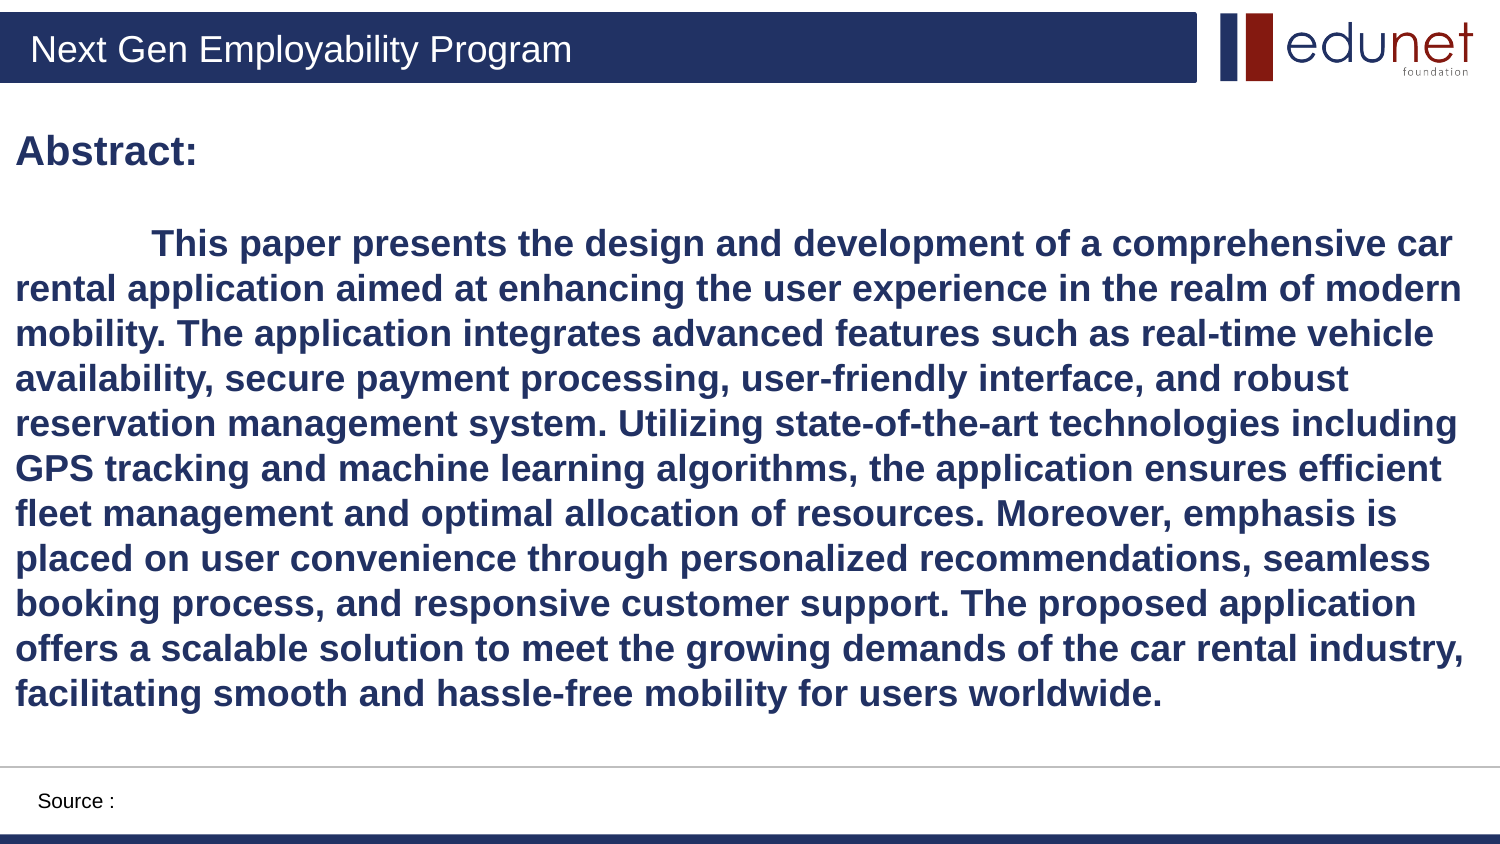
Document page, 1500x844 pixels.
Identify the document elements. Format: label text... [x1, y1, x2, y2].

text_box Source : [22, 776, 139, 826]
picture [1279, 14, 1482, 83]
title Abstract: This paper presents the design and development of a comprehensive car rental application aimed at enhancing the user experience in the realm of modern mobility. The application integrates advanced features such as real-time vehicle availability, secure payment processing, user-friendly interface, and robust reservation management system. Utilizing state-of-the-art technologies including GPS tracking and machine learning algorithms, the application ensures efficient fleet management and optimal allocation of resources. Moreover, emphasis is placed on user convenience through personalized recommendations, seamless booking process, and responsive customer support. The proposed application offers a scalable solution to meet the growing demands of the car rental industry, facilitating smooth and hassle-free mobility for users worldwide. [0, 108, 1500, 766]
